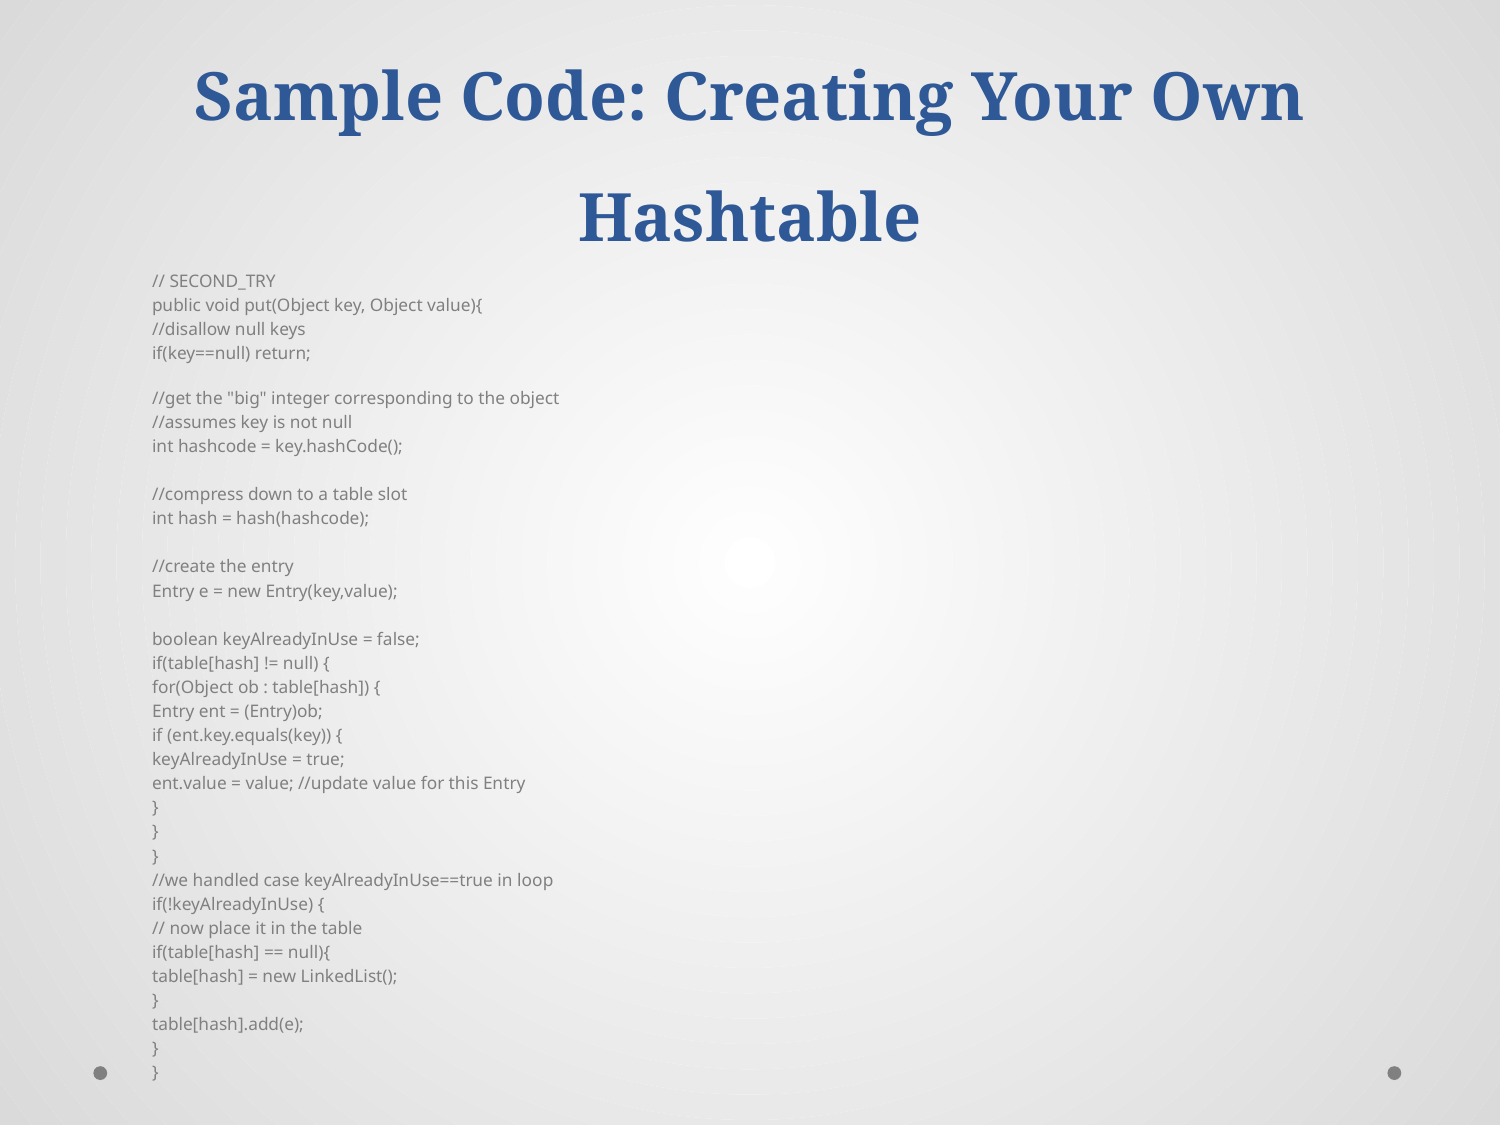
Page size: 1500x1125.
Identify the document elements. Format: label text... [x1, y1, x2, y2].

title Sample Code: Creating Your Own Hashtable [75, 0, 1425, 262]
list // SECOND_TRY public void put(Object key, Object value){ //disallow null keys if(key==null) return; //get the "big" integer corresponding to the object //assumes key is not null int hashcode = key.hashCode(); //compress down to a table slot int hash = hash(hashcode); //create the entry Entry e = new Entry(key,value); boolean keyAlreadyInUse = false; if(table[hash] != null) { for(Object ob : table[hash]) { Entry ent = (Entry)ob; if (ent.key.equals(key)) { keyAlreadyInUse = true; ent.value = value; //update value for this Entry } } } //we handled case keyAlreadyInUse==true in loop if(!keyAlreadyInUse) { // now place it in the table if(table[hash] == null){ table[hash] = new LinkedList(); } table[hash].add(e); } } [75, 262, 1425, 1100]
